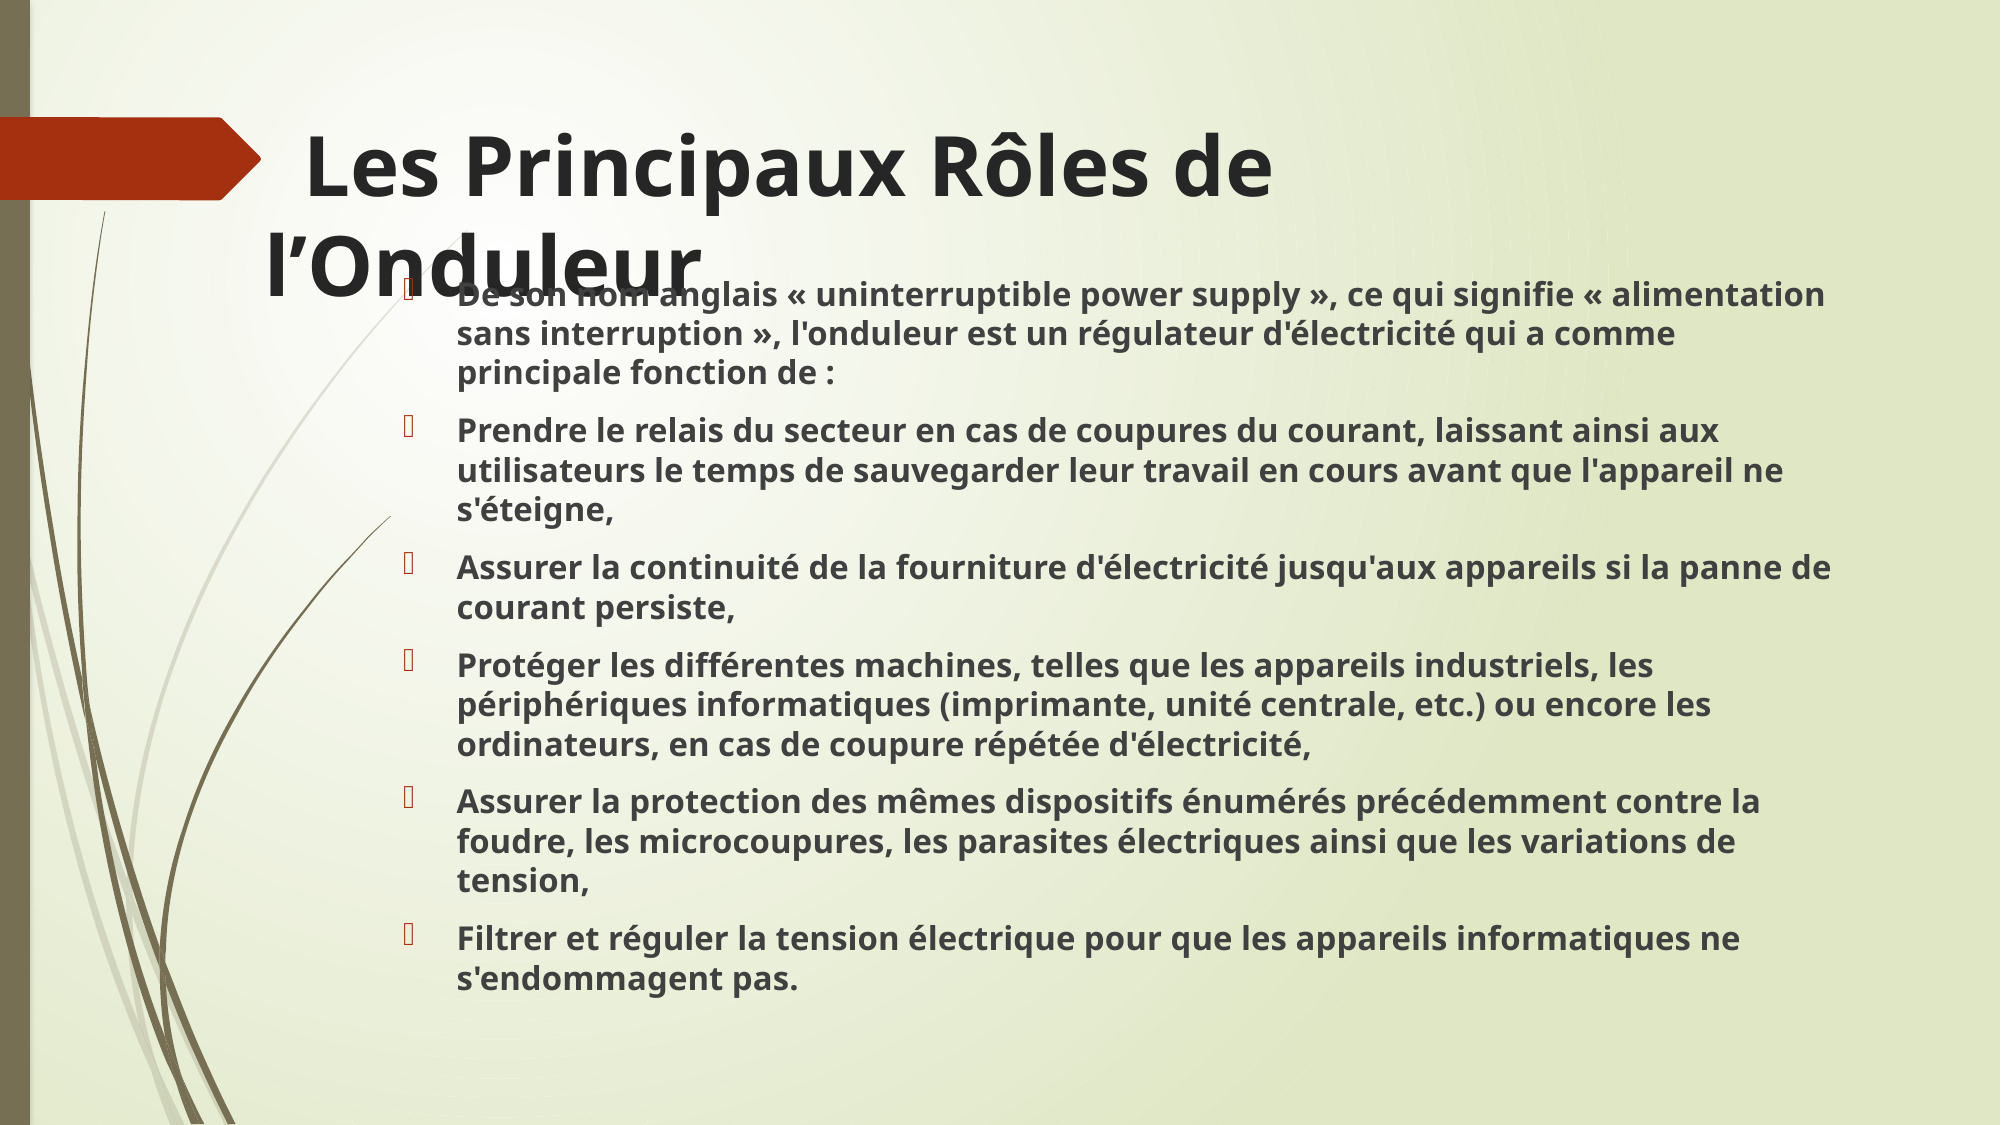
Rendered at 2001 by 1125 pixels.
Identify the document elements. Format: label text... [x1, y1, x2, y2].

title Les Principaux Rôles de l’Onduleur [249, 106, 1712, 317]
list De son nom anglais « uninterruptible power supply », ce qui signifie « alimentation sans interruption », l'onduleur est un régulateur d'électricité qui a comme principale fonction de : Prendre le relais du secteur en cas de coupures du courant, laissant ainsi aux utilisateurs le temps de sauvegarder leur travail en cours avant que l'appareil ne s'éteigne, Assurer la continuité de la fourniture d'électricité jusqu'aux appareils si la panne de courant persiste, Protéger les différentes machines, telles que les appareils industriels, les périphériques informatiques (imprimante, unité centrale, etc.) ou encore les ordinateurs, en cas de coupure répétée d'électricité, Assurer la protection des mêmes dispositifs énumérés précédemment contre la foudre, les microcoupures, les parasites électriques ainsi que les variations de tension, Filtrer et réguler la tension électrique pour que les appareils informatiques ne s'endommagent pas. [388, 265, 1851, 1010]
